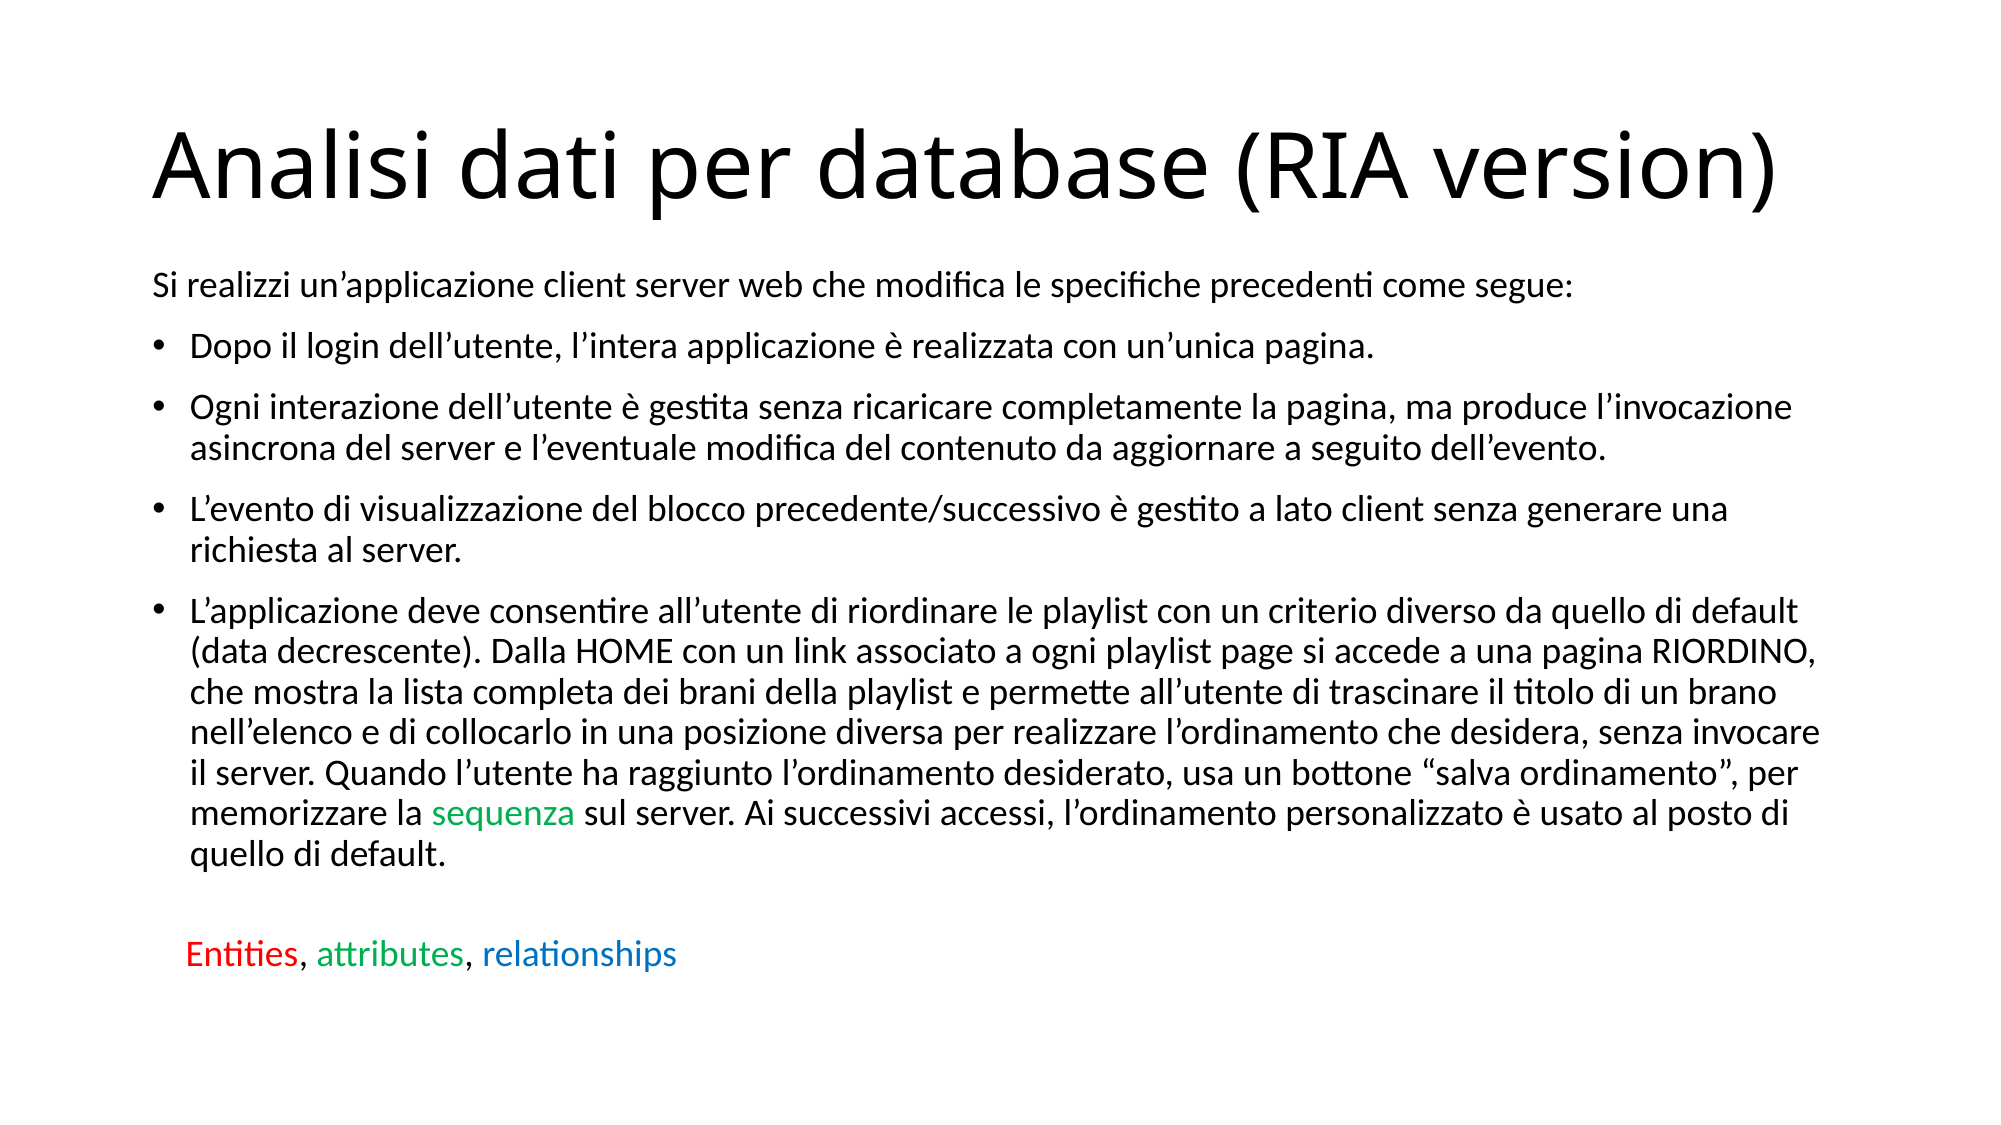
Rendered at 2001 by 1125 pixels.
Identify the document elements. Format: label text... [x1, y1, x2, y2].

title Analisi dati per database (RIA version) [137, 59, 1863, 257]
list Si realizzi un’applicazione client server web che modifica le specifiche precedenti come segue: Dopo il login dell’utente, l’intera applicazione è realizzata con un’unica pagina. Ogni interazione dell’utente è gestita senza ricaricare completamente la pagina, ma produce l’invocazione asincrona del server e l’eventuale modifica del contenuto da aggiornare a seguito dell’evento. L’evento di visualizzazione del blocco precedente/successivo è gestito a lato client senza generare una richiesta al server. L’applicazione deve consentire all’utente di riordinare le playlist con un criterio diverso da quello di default (data decrescente). Dalla HOME con un link associato a ogni playlist page si accede a una pagina RIORDINO, che mostra la lista completa dei brani della playlist e permette all’utente di trascinare il titolo di un brano nell’elenco e di collocarlo in una posizione diversa per realizzare l’ordinamento che desidera, senza invocare il server. Quando l’utente ha raggiunto l’ordinamento desiderato, usa un bottone “salva ordinamento”, per memorizzare la sequenza sul server. Ai successivi accessi, l’ordinamento personalizzato è usato al posto di quello di default. [137, 257, 1863, 1014]
text_box Entities, attributes, relationships [170, 921, 1171, 982]
